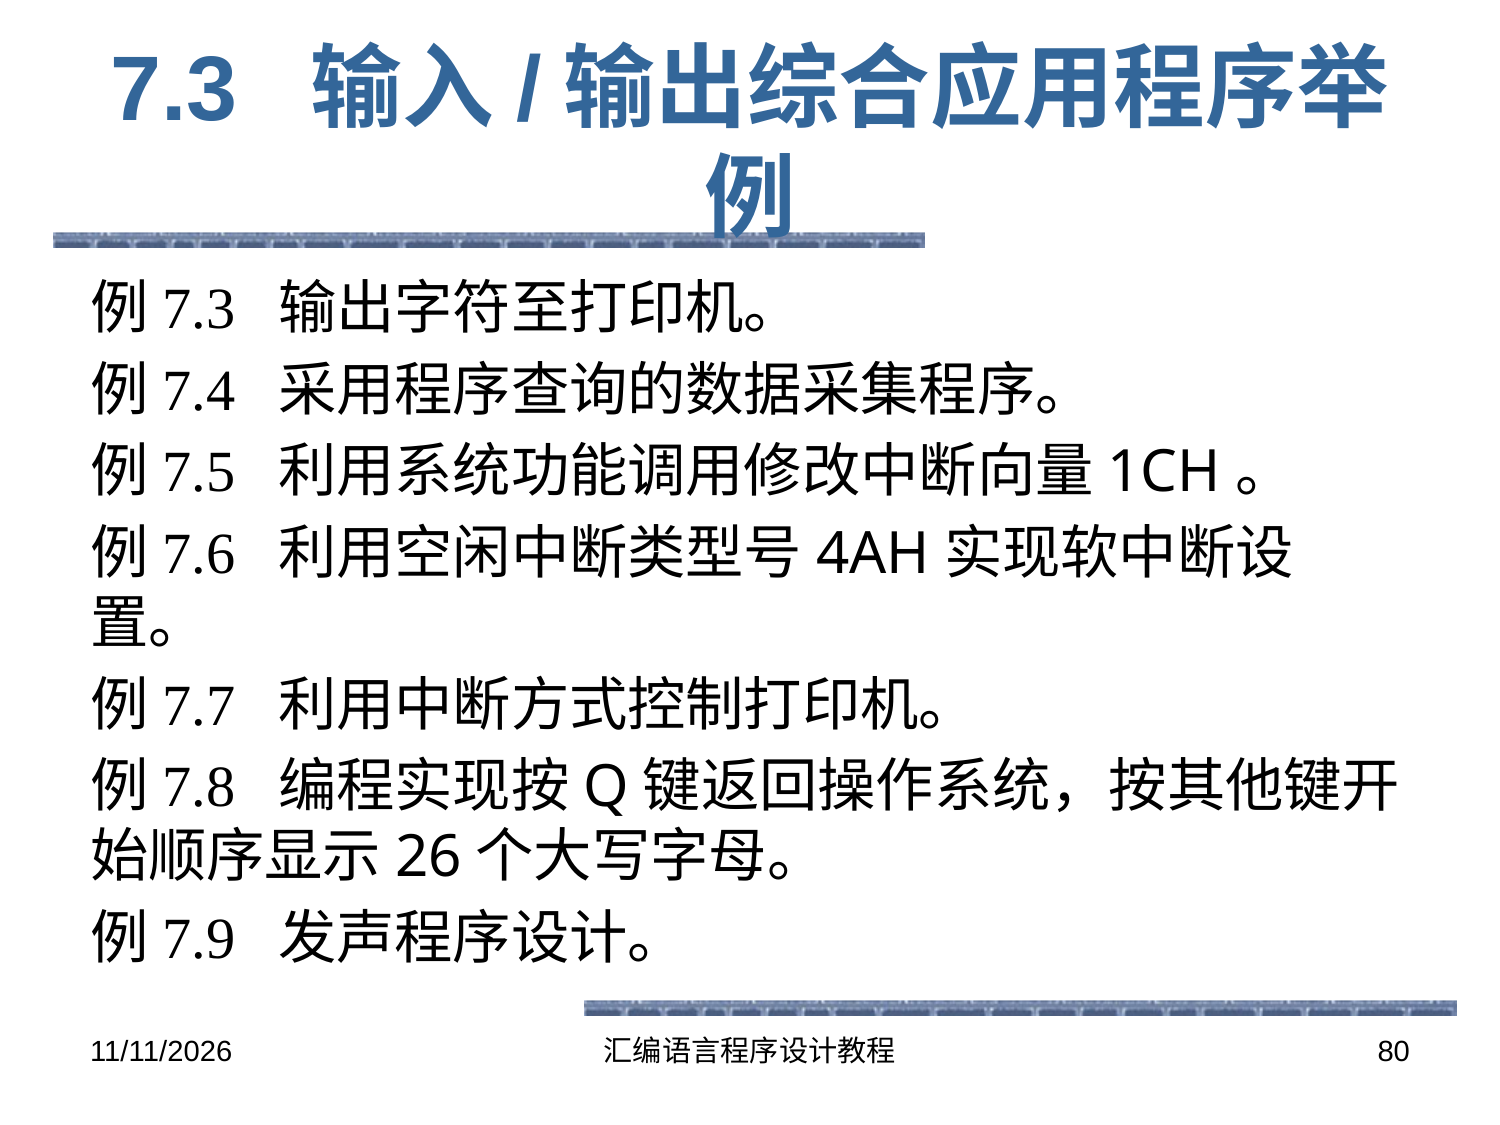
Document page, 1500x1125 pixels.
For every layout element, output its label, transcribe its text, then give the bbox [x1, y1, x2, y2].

picture [584, 999, 1457, 1016]
slide_number 80 [1074, 1024, 1426, 1103]
picture [53, 231, 925, 248]
title 7.3 输入/输出综合应用程序举例 [74, 44, 1426, 233]
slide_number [74, 1024, 426, 1103]
footer 汇编语言程序设计教程 [512, 1024, 988, 1103]
list 例7.3 输出字符至打印机。 例7.4 采用程序查询的数据采集程序。 例7.5 利用系统功能调用修改中断向量1CH。 例7.6 利用空闲中断类型号4AH实现软中断设置。 例7.7 利用中断方式控制打印机。 例7.8 编程实现按Q键返回操作系统，按其他键开始顺序显示26个大写字母。 例7.9 发声程序设计。 [74, 262, 1426, 1006]
